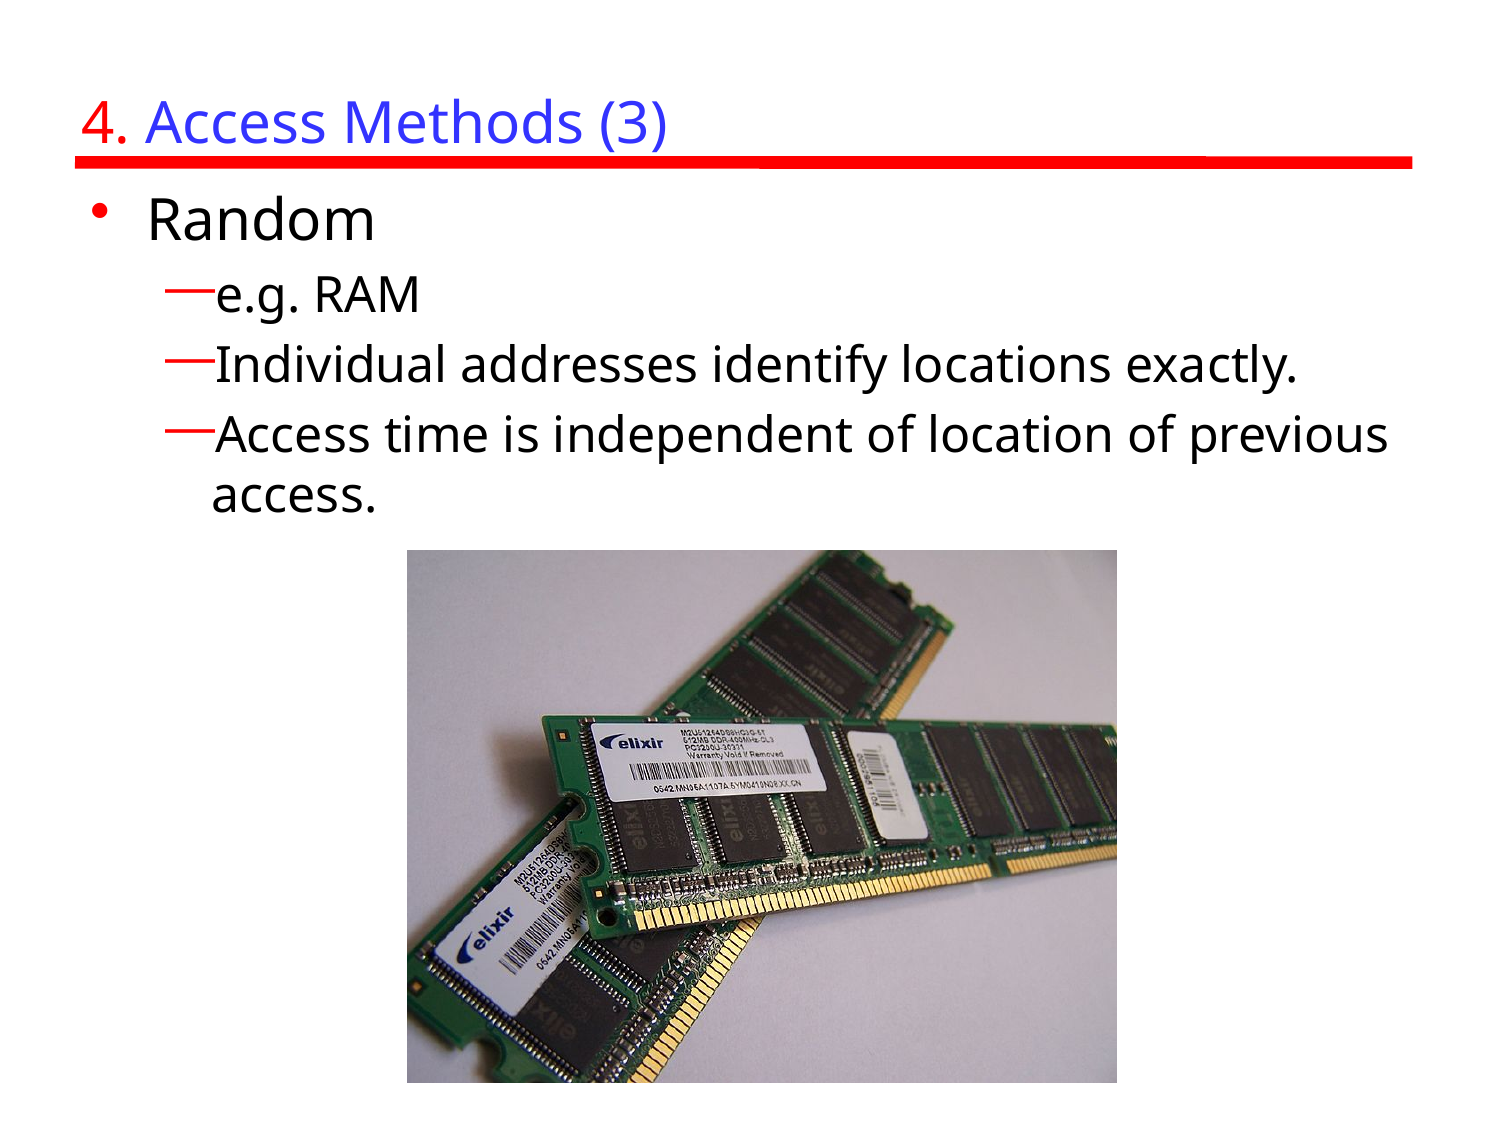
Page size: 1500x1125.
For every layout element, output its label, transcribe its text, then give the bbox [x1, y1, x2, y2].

title 4. Access Methods (3) [66, 24, 1413, 163]
list Random e.g. RAM Individual addresses identify locations exactly. Access time is independent of location of previous access. [75, 174, 1447, 1100]
picture [407, 550, 1117, 1083]
